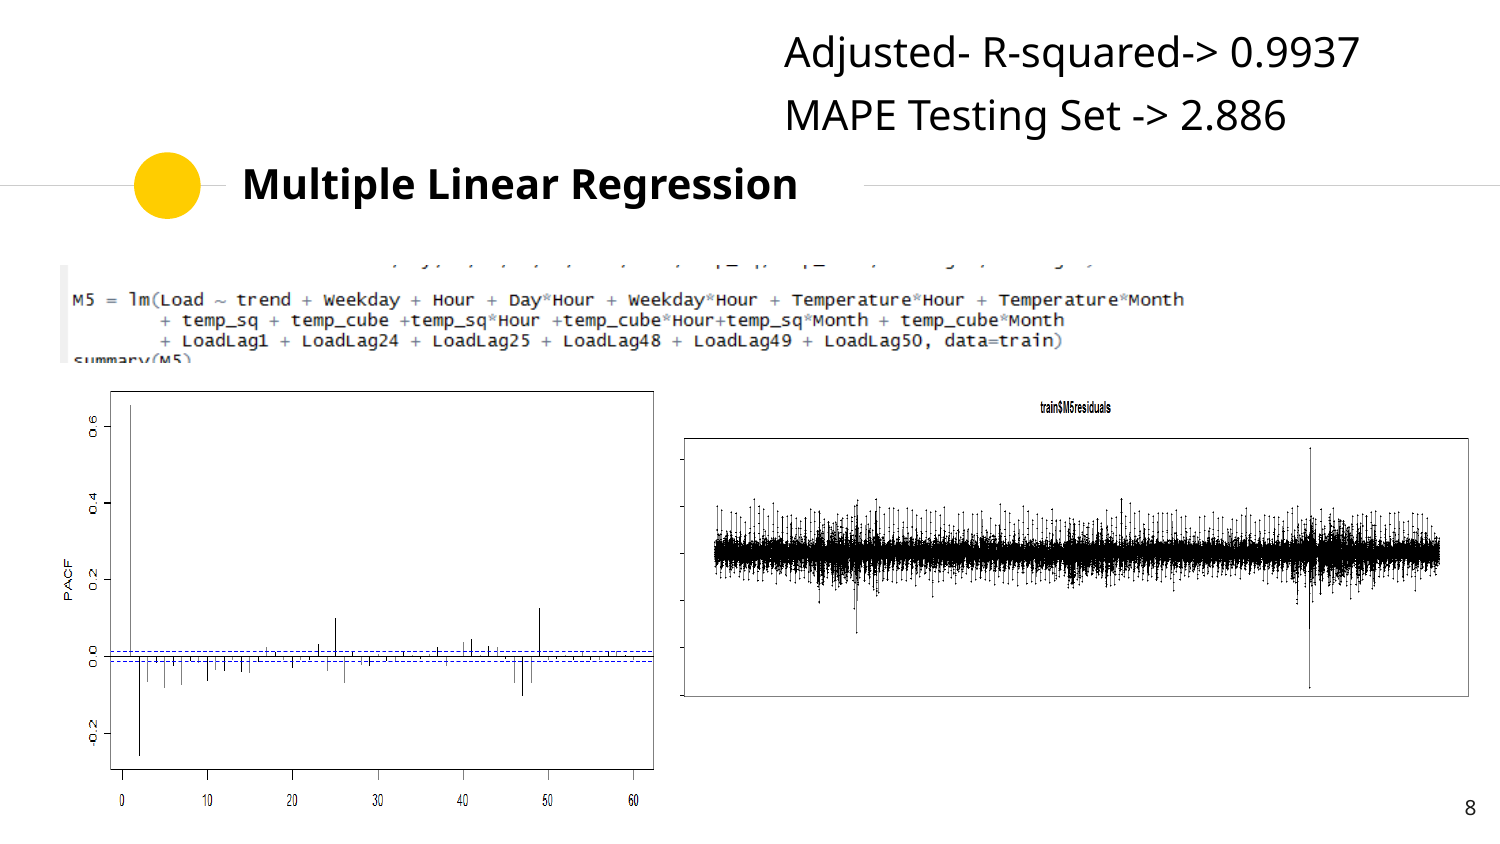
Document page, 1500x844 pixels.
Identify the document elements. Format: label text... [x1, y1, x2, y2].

picture [677, 390, 1473, 697]
title Multiple Linear Regression [226, 146, 863, 219]
picture [46, 264, 1199, 825]
list Adjusted- R-squared-> 0.9937 MAPE Testing Set -> 2.886 [756, 11, 1393, 153]
slide_number 8 [1401, 779, 1492, 844]
